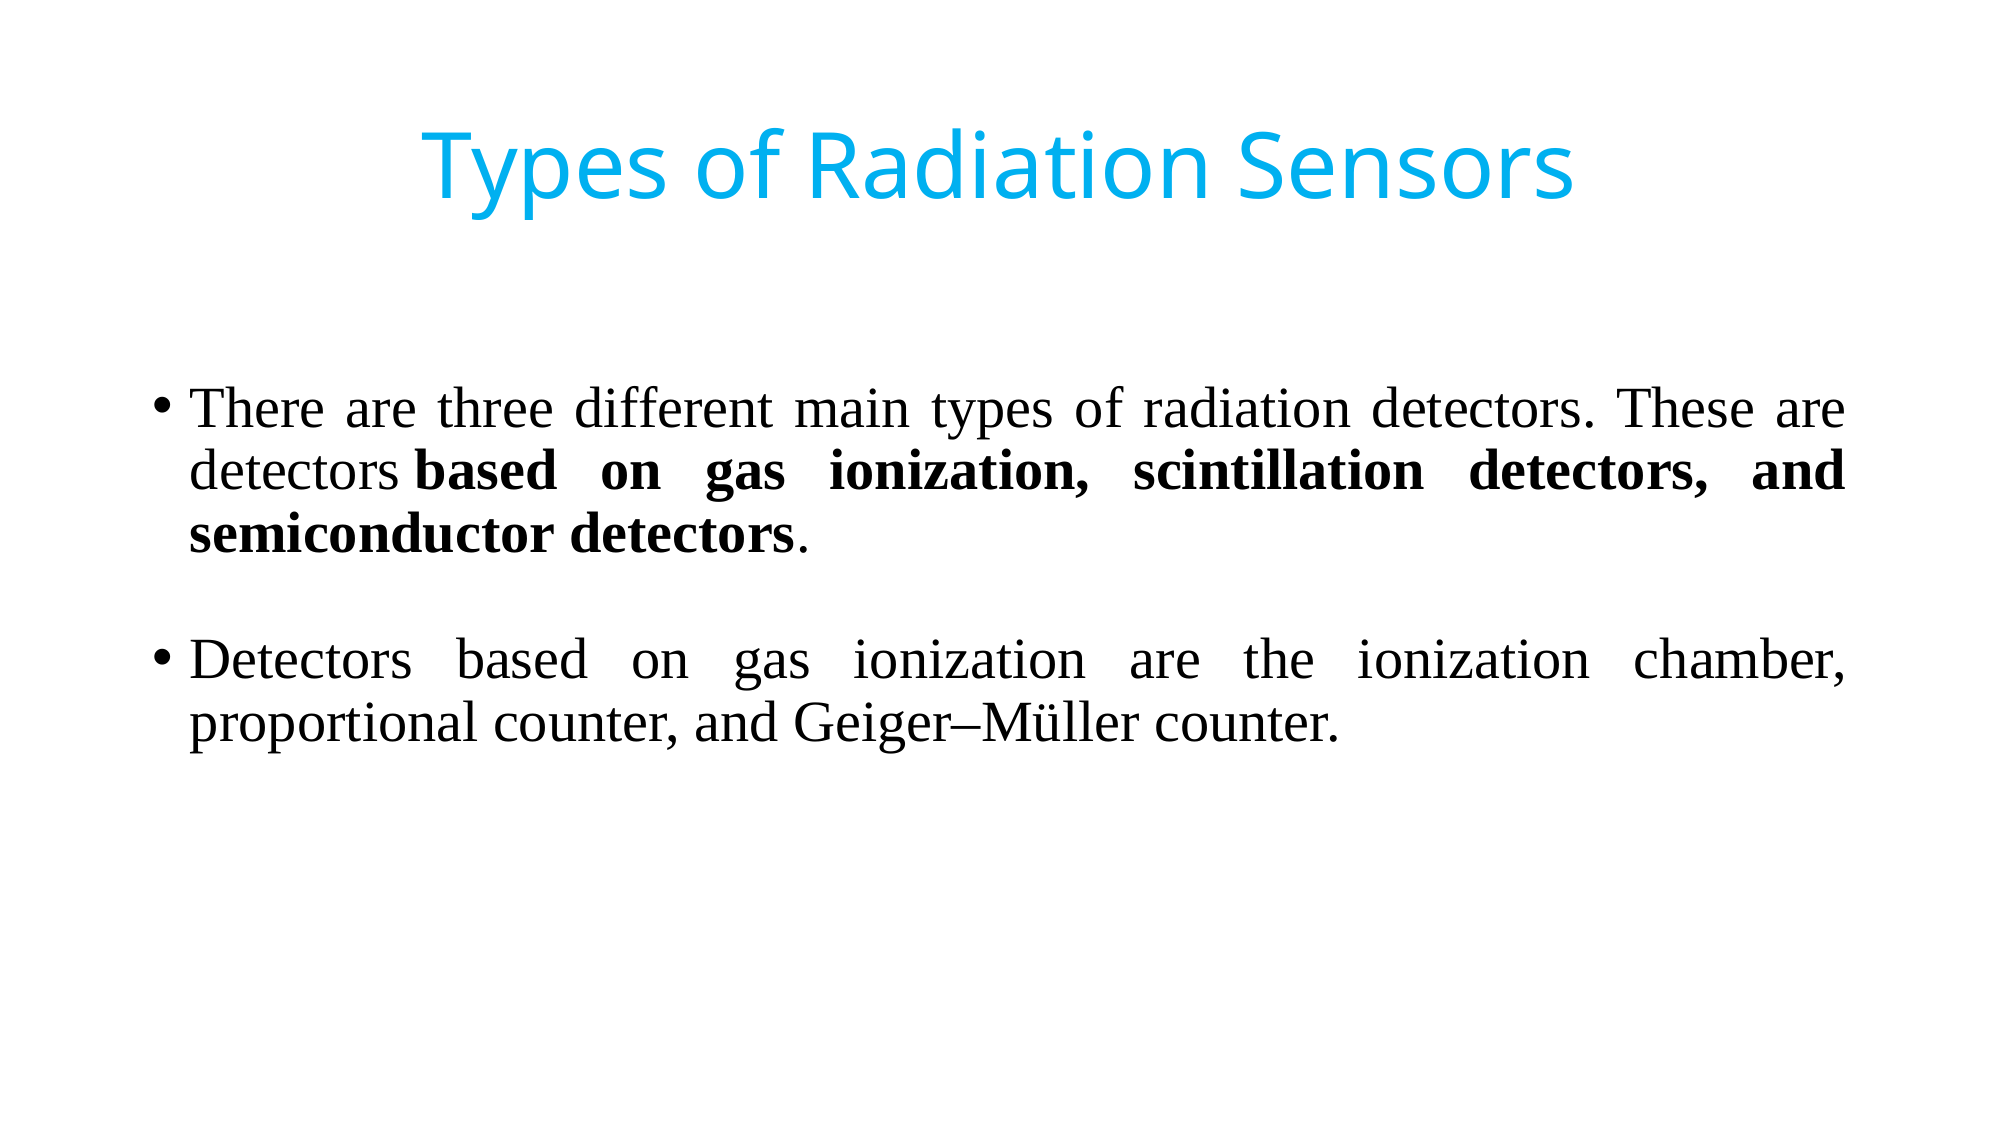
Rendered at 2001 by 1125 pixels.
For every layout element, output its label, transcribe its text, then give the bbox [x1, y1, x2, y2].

list There are three different main types of radiation detectors. These are detectors based on gas ionization, scintillation detectors, and semiconductor detectors. Detectors based on gas ionization are the ionization chamber, proportional counter, and Geiger–Müller counter. [137, 299, 1863, 1014]
title Types of Radiation Sensors [137, 59, 1863, 278]
